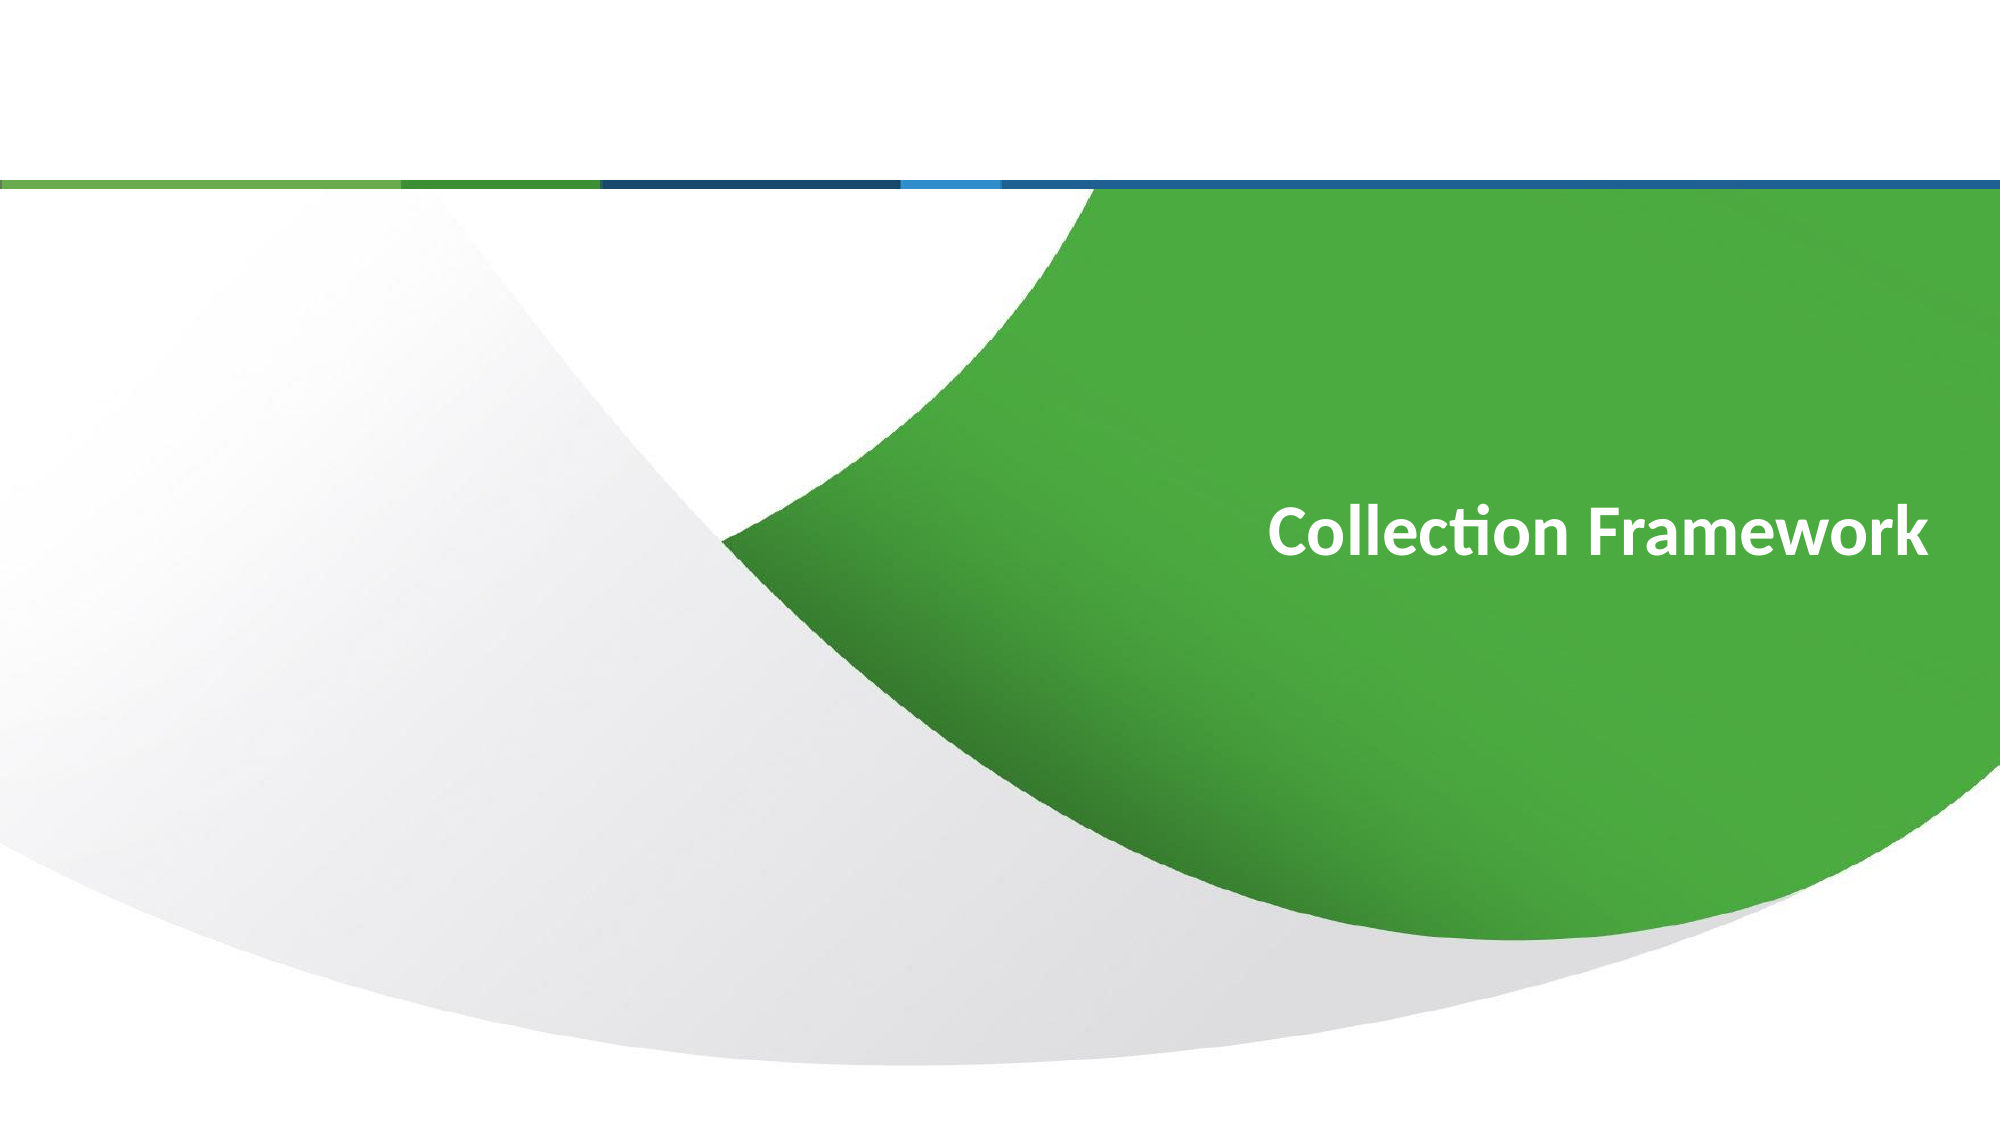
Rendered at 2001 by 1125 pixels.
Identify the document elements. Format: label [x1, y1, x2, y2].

text_box [0, 11, 2000, 1125]
